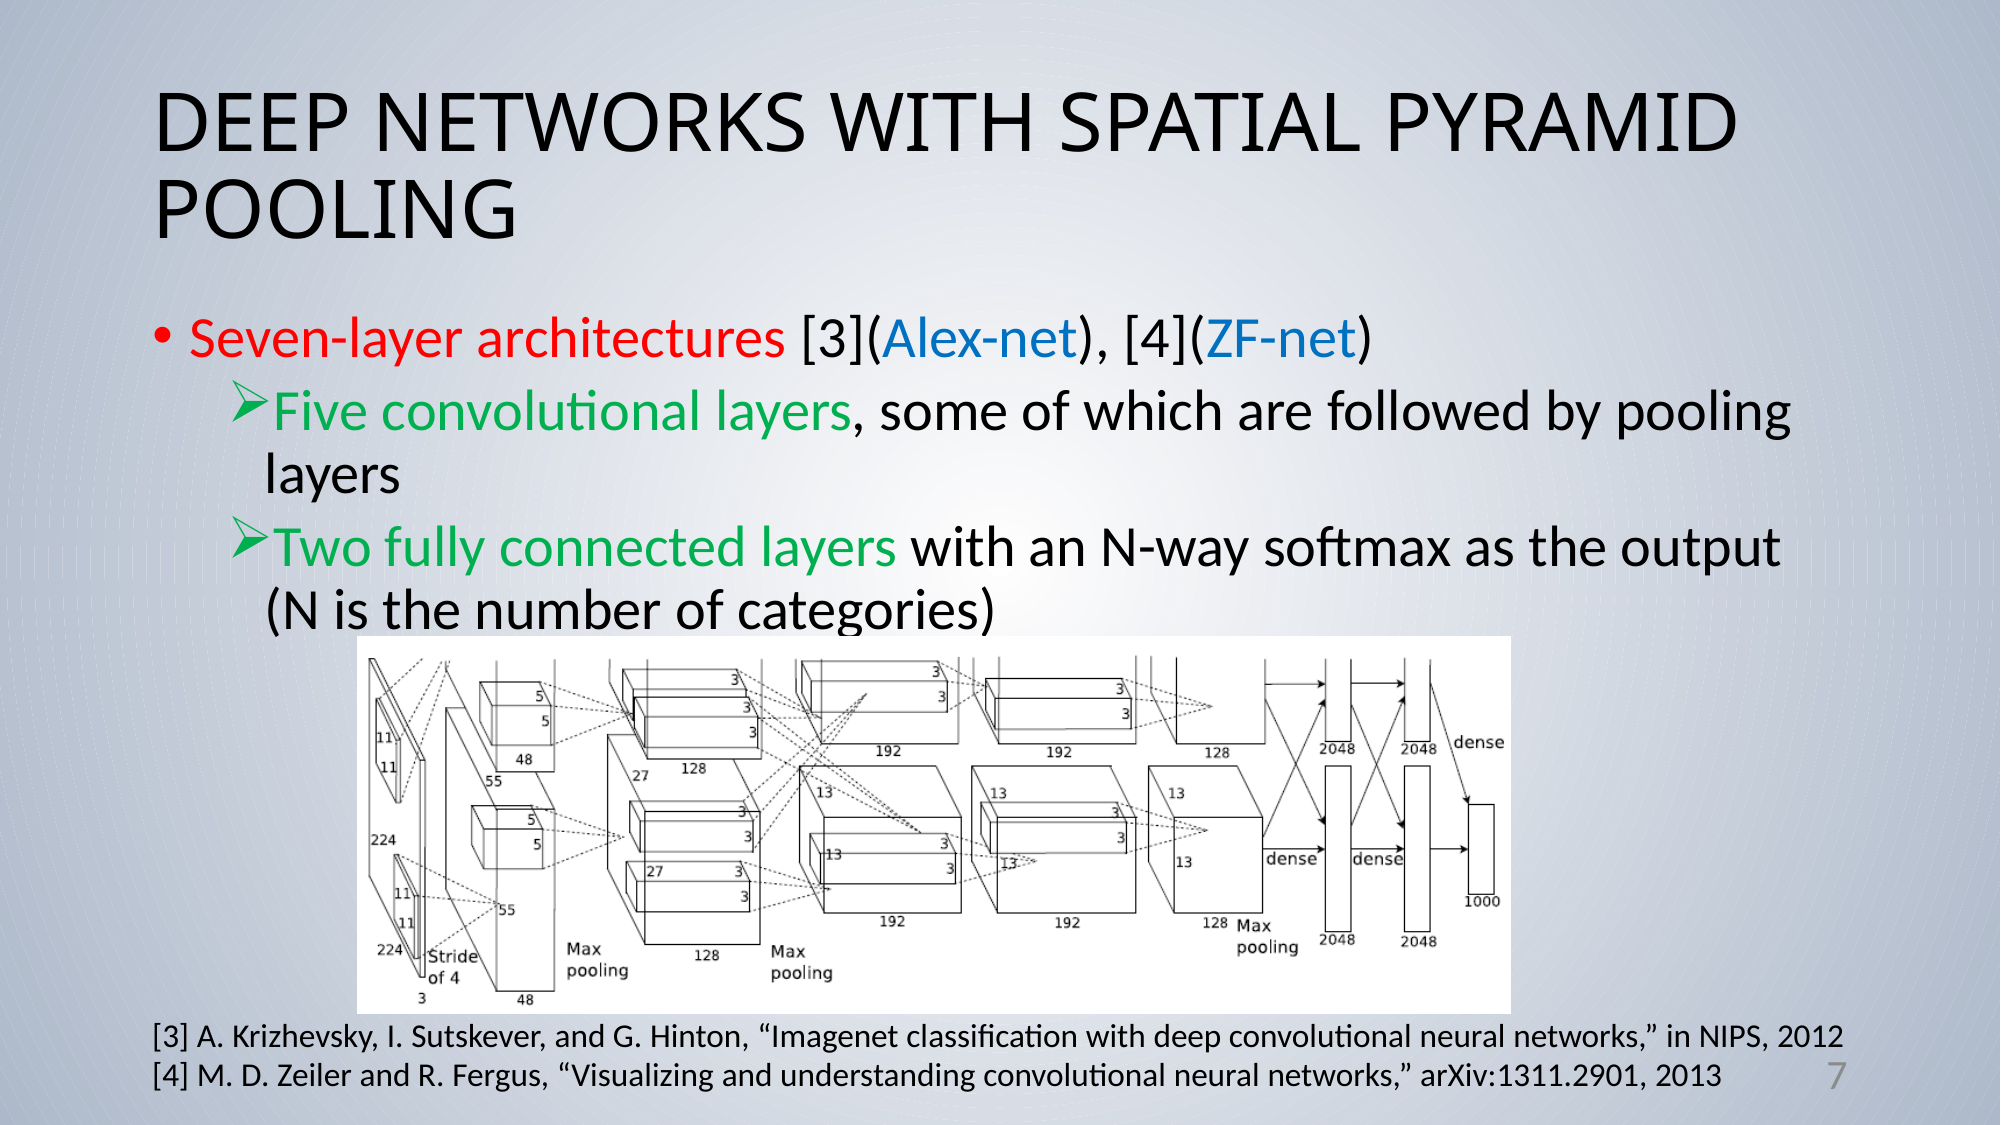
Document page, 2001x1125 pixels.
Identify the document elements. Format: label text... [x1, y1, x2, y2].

text_box [3] A. Krizhevsky, I. Sutskever, and G. Hinton, “Imagenet classification with deep convolutional neural networks,” in NIPS, 2012 [4] M. D. Zeiler and R. Fergus, “Visualizing and understanding convolutional neural networks,” arXiv:1311.2901, 2013 [137, 1006, 2000, 1101]
title DEEP NETWORKS WITH SPATIAL PYRAMID POOLING [137, 59, 1863, 278]
list Seven-layer architectures [3](Alex-net), [4](ZF-net) Five convolutional layers, some of which are followed by pooling layers Two fully connected layers with an N-way softmax as the output (N is the number of categories) [137, 299, 1863, 1006]
picture [357, 636, 1511, 1014]
